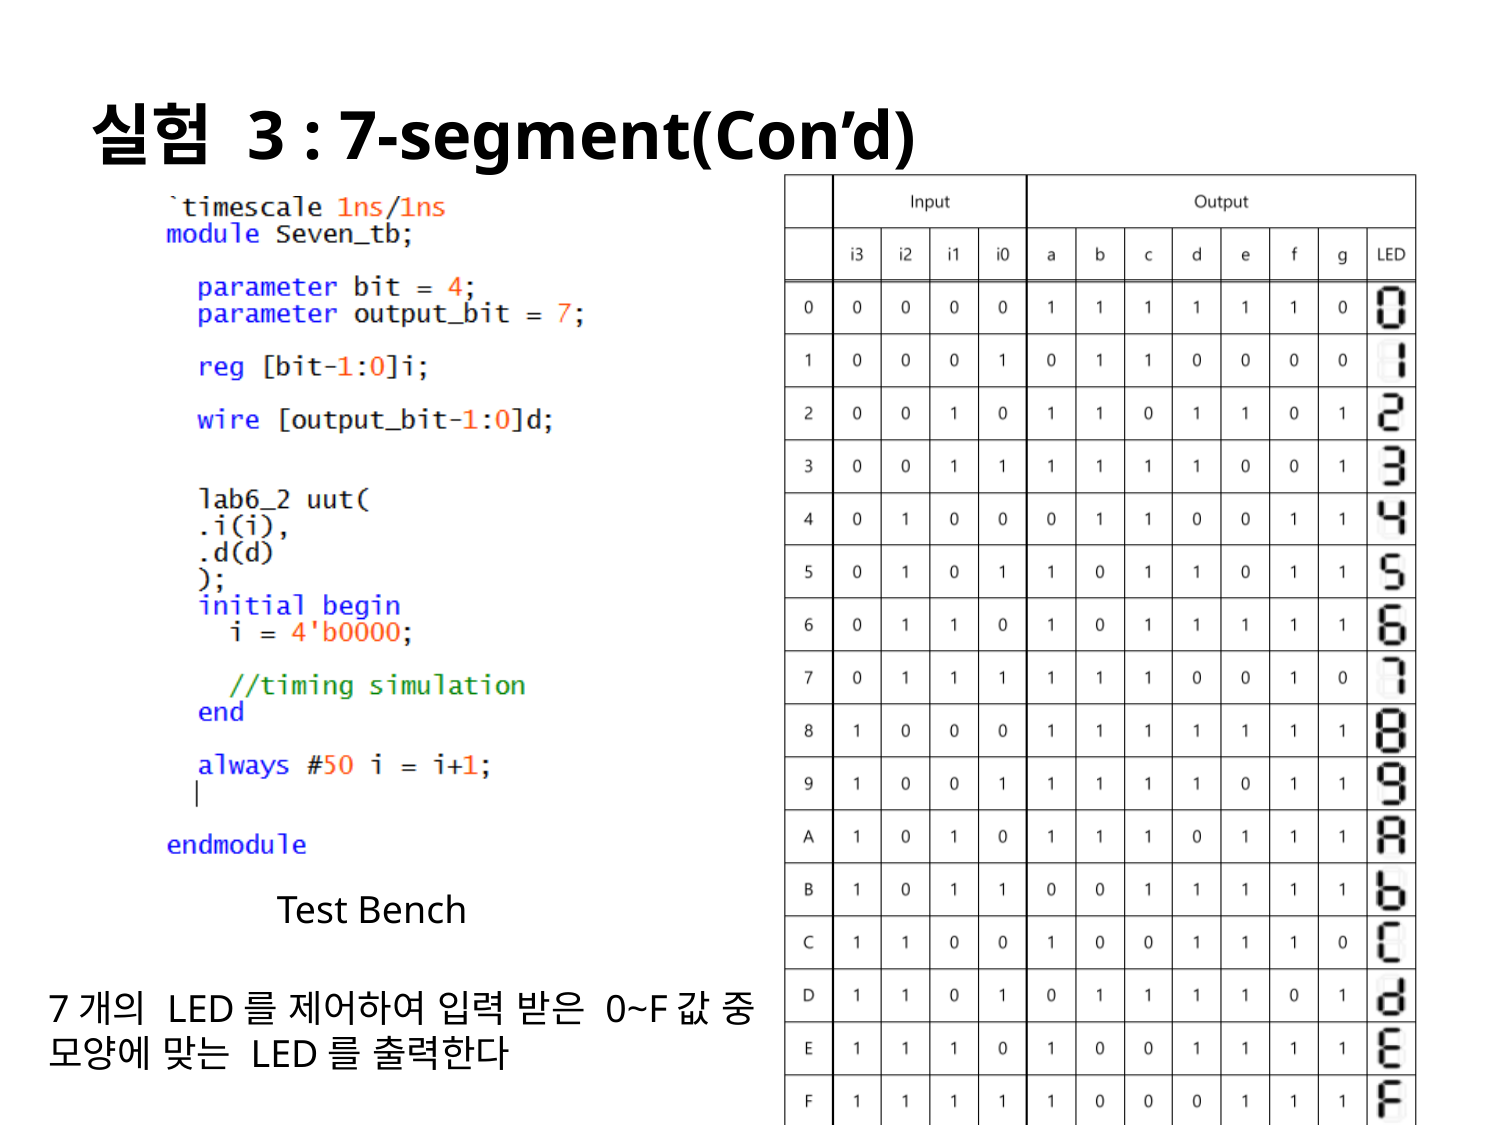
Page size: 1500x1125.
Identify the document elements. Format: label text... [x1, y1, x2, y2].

picture [780, 172, 1426, 1125]
title 실험 3 : 7-segment(Con’d) [75, 45, 1425, 197]
text_box Test Bench [262, 887, 483, 939]
picture [164, 195, 625, 880]
text_box 7개의 LED를 제어하여 입력 받은 0~F값 중 모양에 맞는 LED를 출력한다 [33, 977, 775, 1083]
